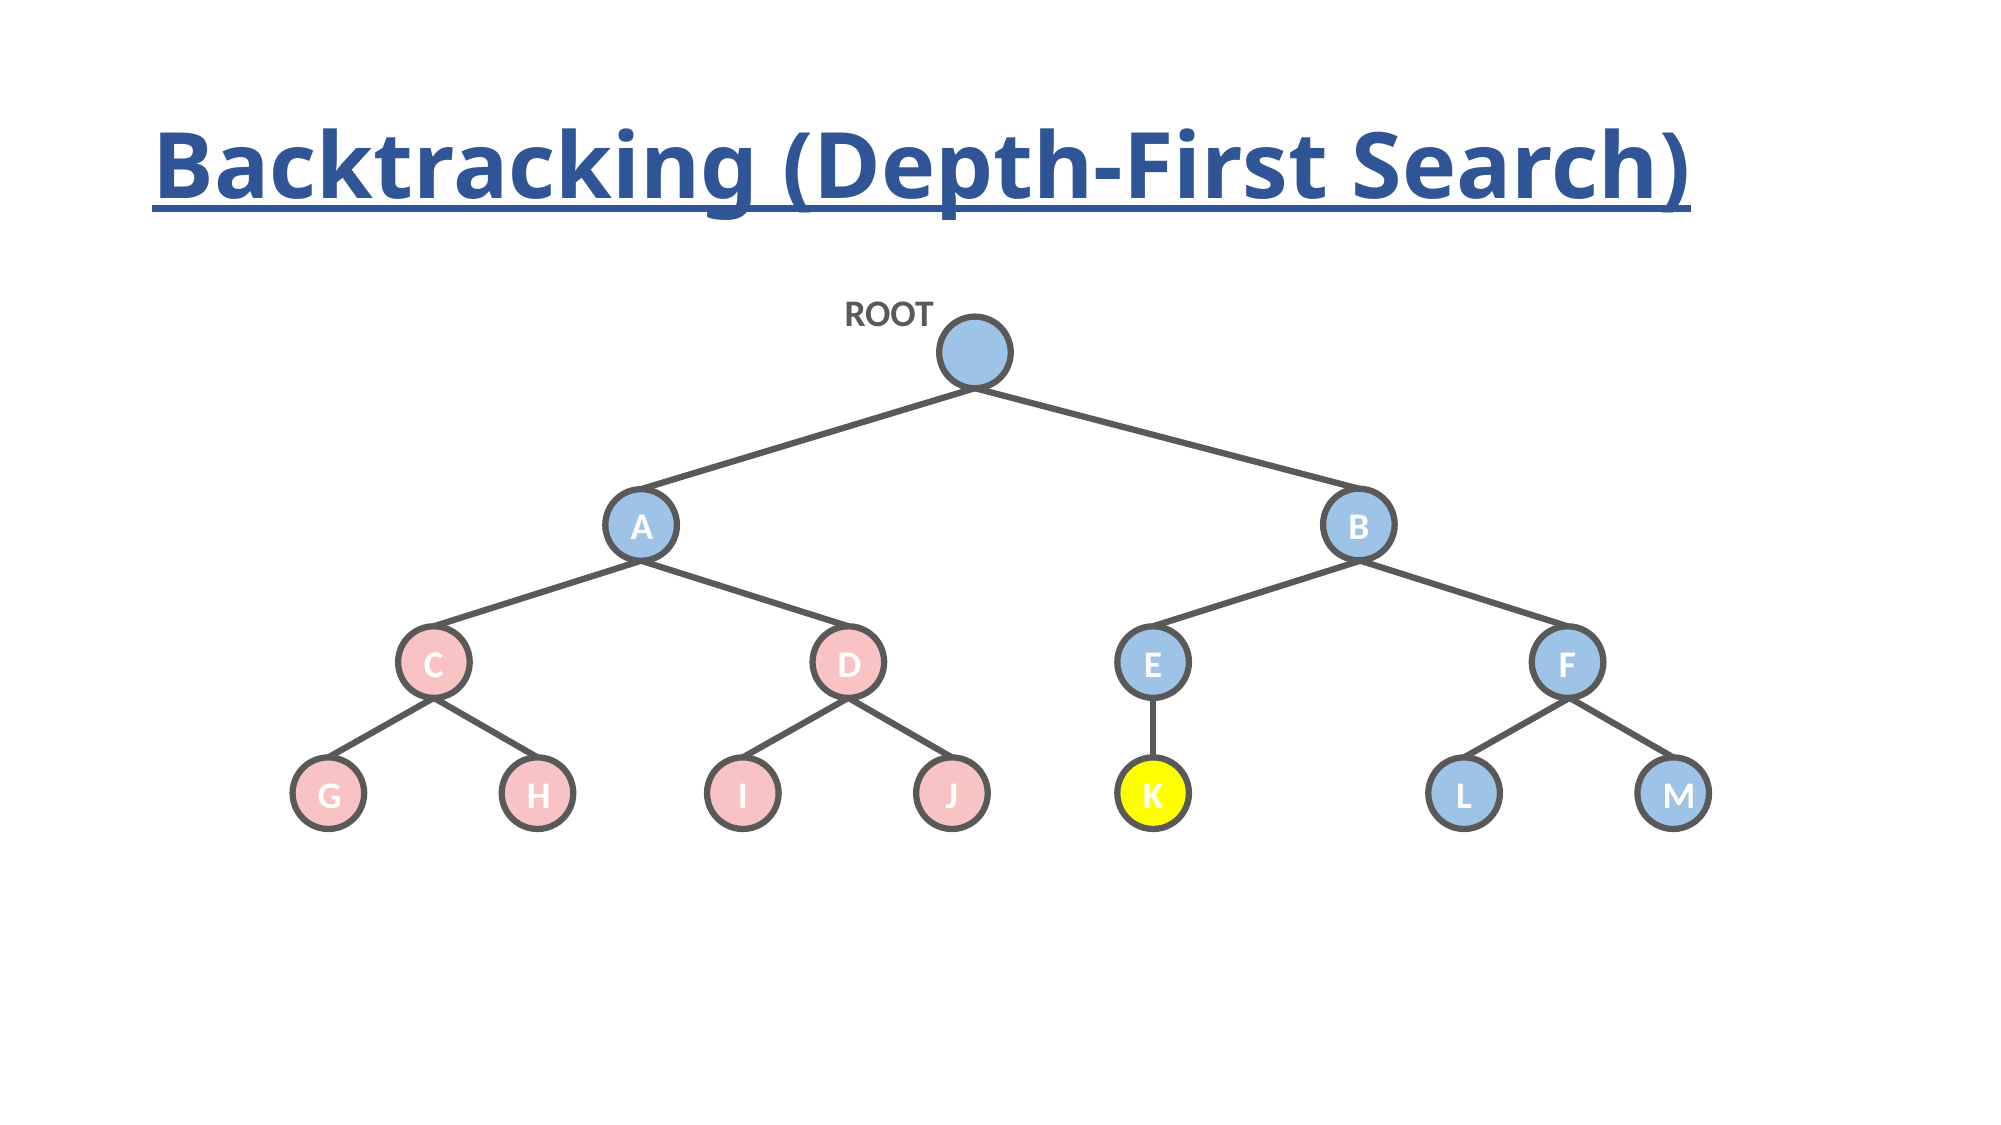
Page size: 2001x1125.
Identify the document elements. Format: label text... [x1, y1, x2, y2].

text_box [1360, 560, 1568, 627]
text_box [433, 697, 538, 758]
text_box B [1322, 487, 1396, 560]
text_box E [1116, 625, 1190, 699]
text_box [848, 697, 952, 758]
text_box G [291, 756, 366, 831]
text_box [1153, 560, 1360, 627]
text_box A [604, 488, 678, 560]
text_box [641, 388, 975, 490]
text_box K [1116, 756, 1190, 831]
text_box H [500, 756, 575, 831]
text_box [433, 560, 641, 627]
text_box I [705, 756, 780, 831]
text_box J [915, 756, 989, 831]
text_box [1464, 697, 1569, 758]
text_box F [1530, 625, 1605, 697]
text_box C [397, 625, 471, 697]
text_box [938, 315, 1012, 388]
text_box L [1427, 756, 1501, 831]
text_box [1569, 697, 1674, 758]
text_box ROOT [829, 281, 949, 341]
text_box M [1636, 756, 1711, 831]
text_box D [811, 625, 886, 697]
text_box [974, 388, 1359, 489]
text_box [641, 560, 849, 627]
title Backtracking (Depth-First Search) [137, 59, 1863, 278]
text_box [742, 697, 848, 758]
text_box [328, 697, 433, 758]
